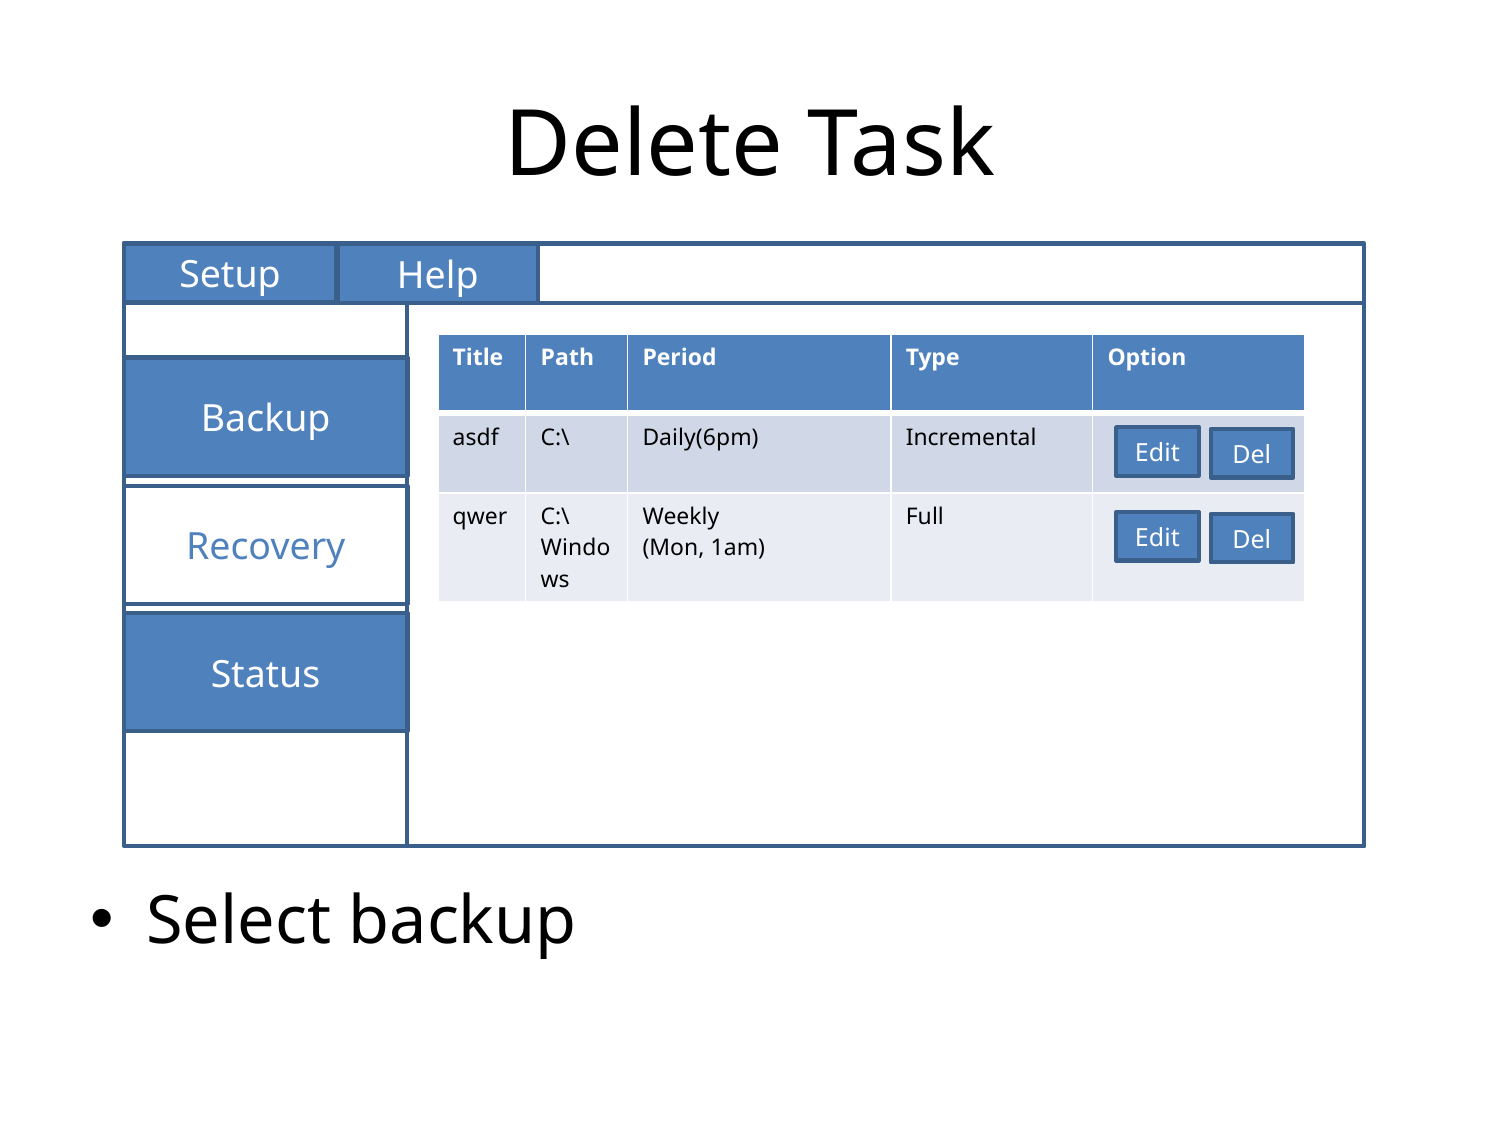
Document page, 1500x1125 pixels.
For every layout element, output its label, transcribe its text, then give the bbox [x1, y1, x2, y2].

text_box [122, 606, 405, 611]
text_box Edit [1114, 510, 1201, 563]
text_box Status [122, 611, 405, 733]
text_box Recovery [122, 484, 405, 606]
title Delete Task [75, 45, 1425, 233]
text_box Edit [1114, 425, 1201, 478]
text_box Del [1209, 512, 1295, 564]
text_box Help [336, 242, 540, 305]
text_box [122, 305, 405, 355]
text_box [405, 301, 1366, 848]
text_box Select backup [74, 869, 1425, 1005]
text_box Backup [122, 355, 405, 478]
text_box [339, 241, 1366, 301]
text_box [122, 478, 405, 484]
text_box Del [1209, 427, 1295, 480]
text_box Setup [122, 241, 339, 305]
text_box [122, 733, 405, 848]
